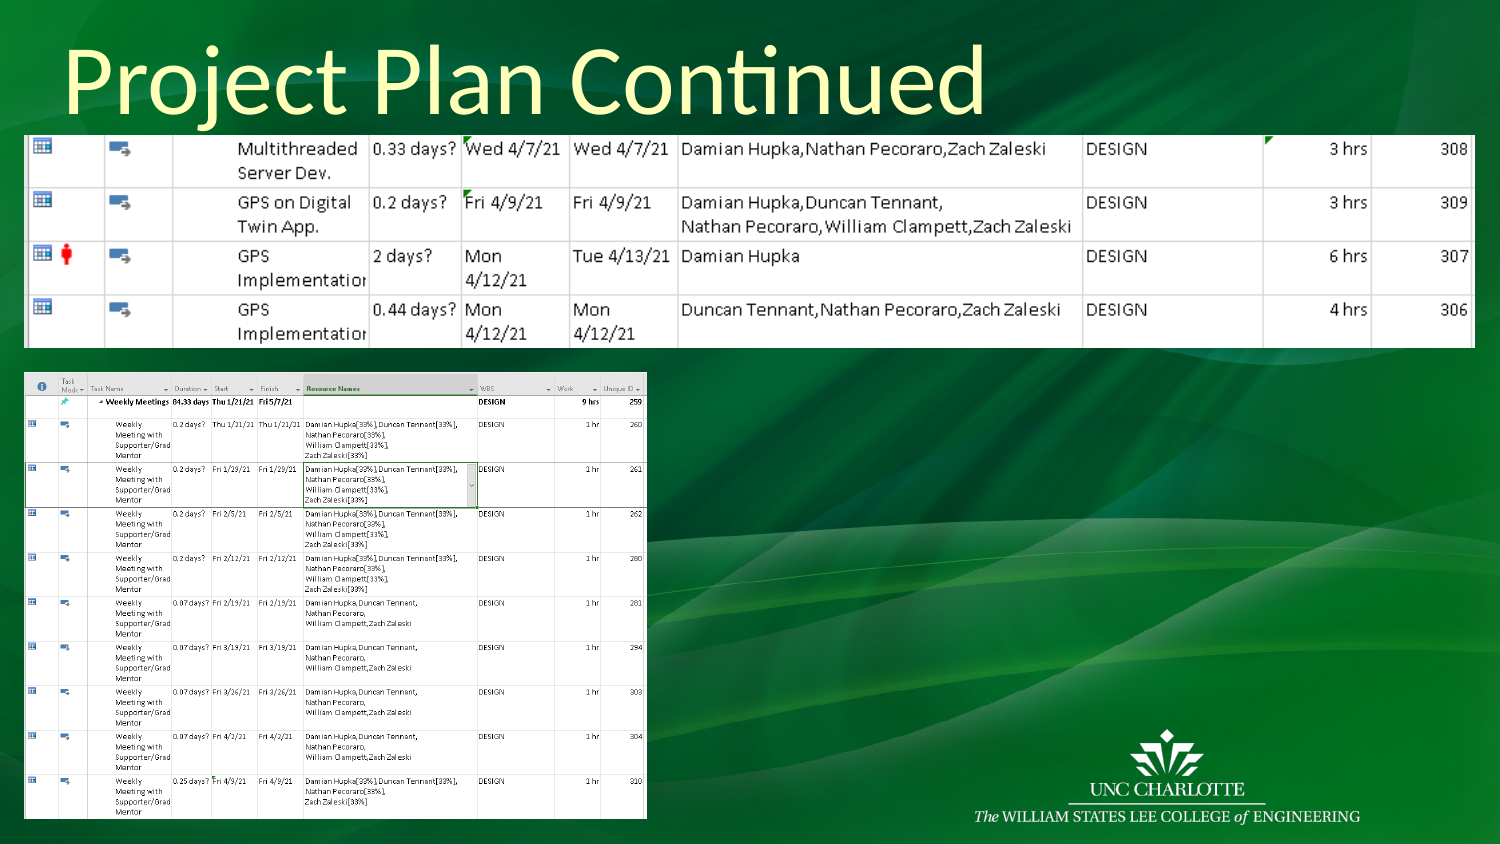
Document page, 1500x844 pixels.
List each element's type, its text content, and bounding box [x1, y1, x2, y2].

picture [0, 0, 1500, 844]
title Project Plan Continued [62, 28, 1438, 111]
